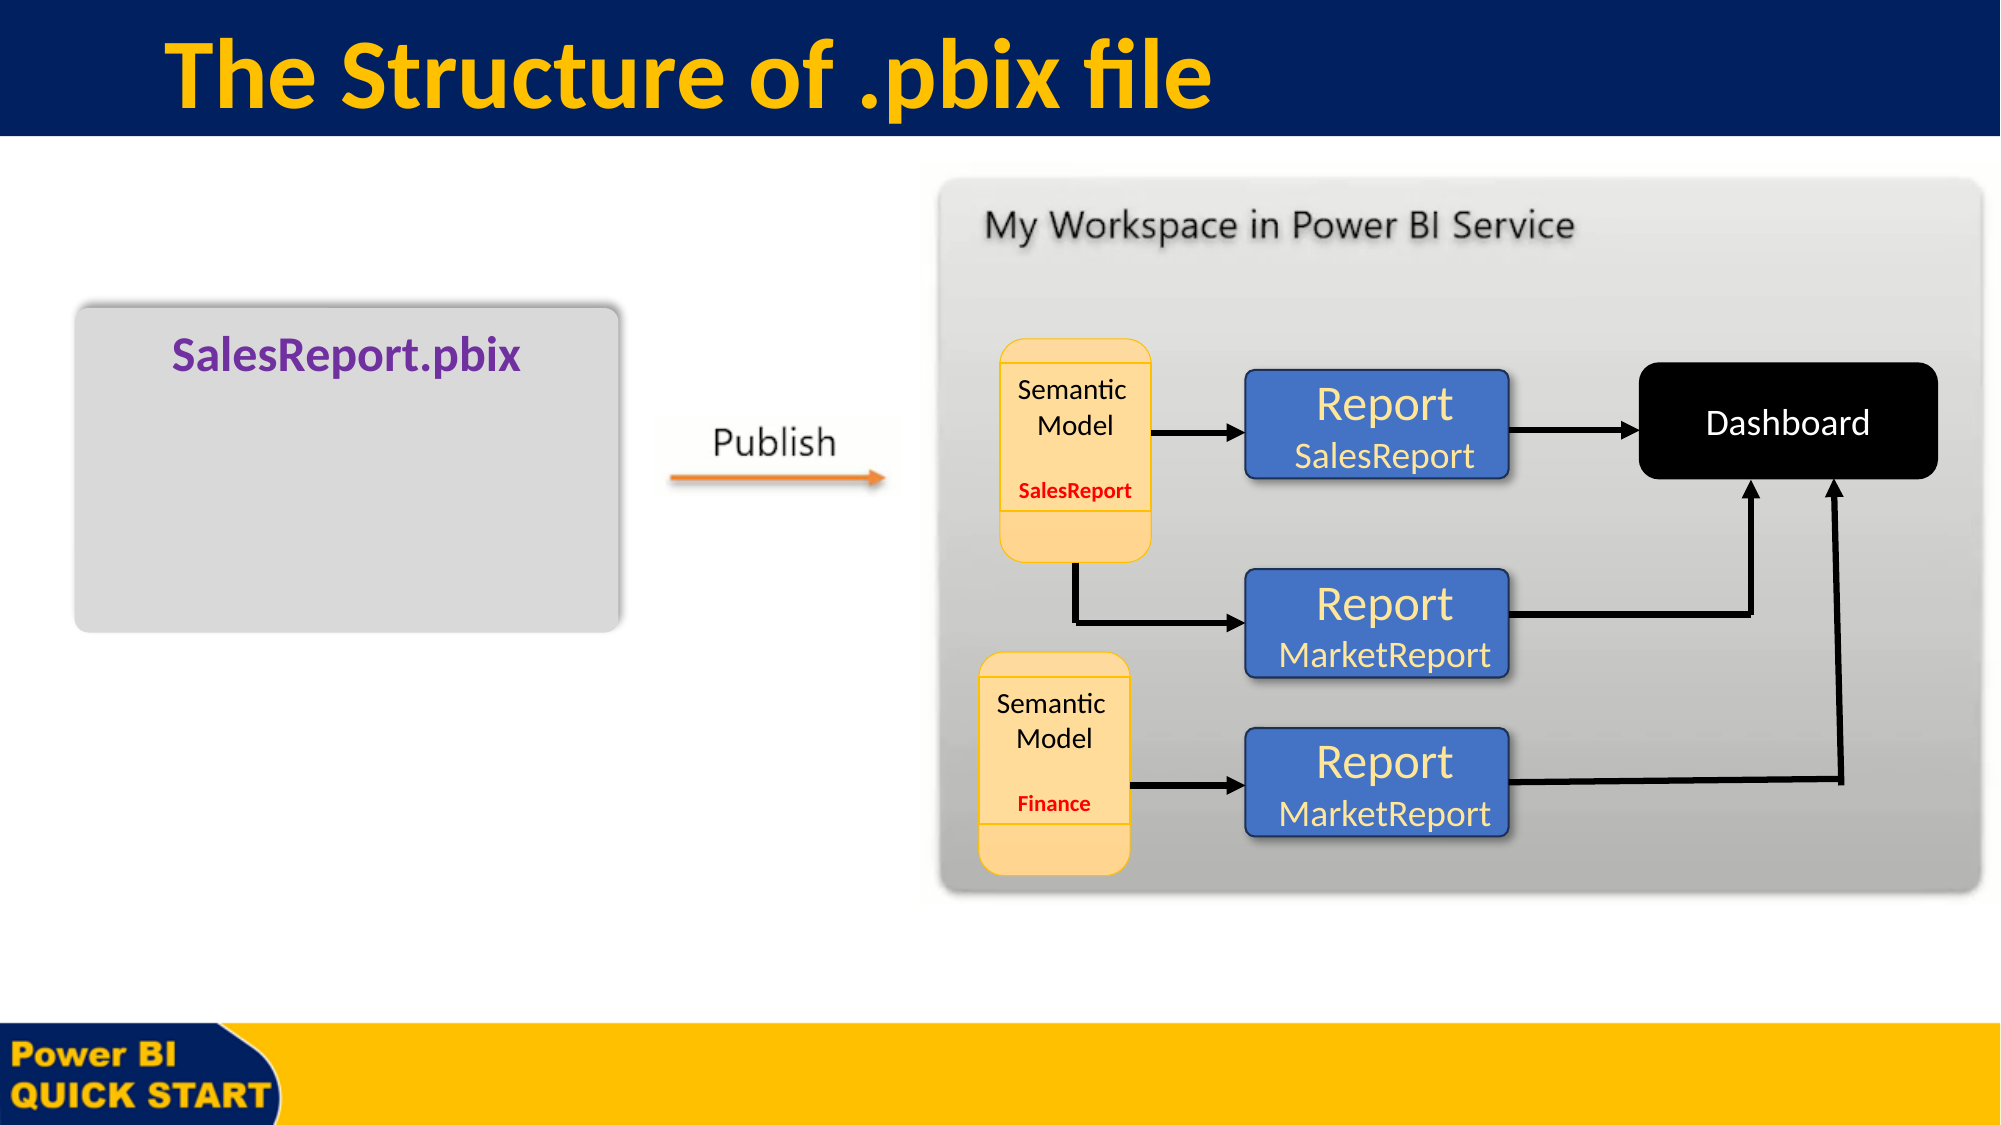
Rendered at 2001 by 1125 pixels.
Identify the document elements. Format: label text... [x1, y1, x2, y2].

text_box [74, 307, 619, 633]
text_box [1245, 721, 1517, 843]
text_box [1508, 478, 1842, 786]
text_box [1245, 363, 1517, 485]
text_box The Structure of .pbix file [0, 0, 2000, 137]
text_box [1245, 562, 1508, 684]
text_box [1075, 562, 1246, 624]
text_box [999, 338, 1152, 563]
picture [0, 0, 2001, 1125]
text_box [978, 651, 1131, 876]
